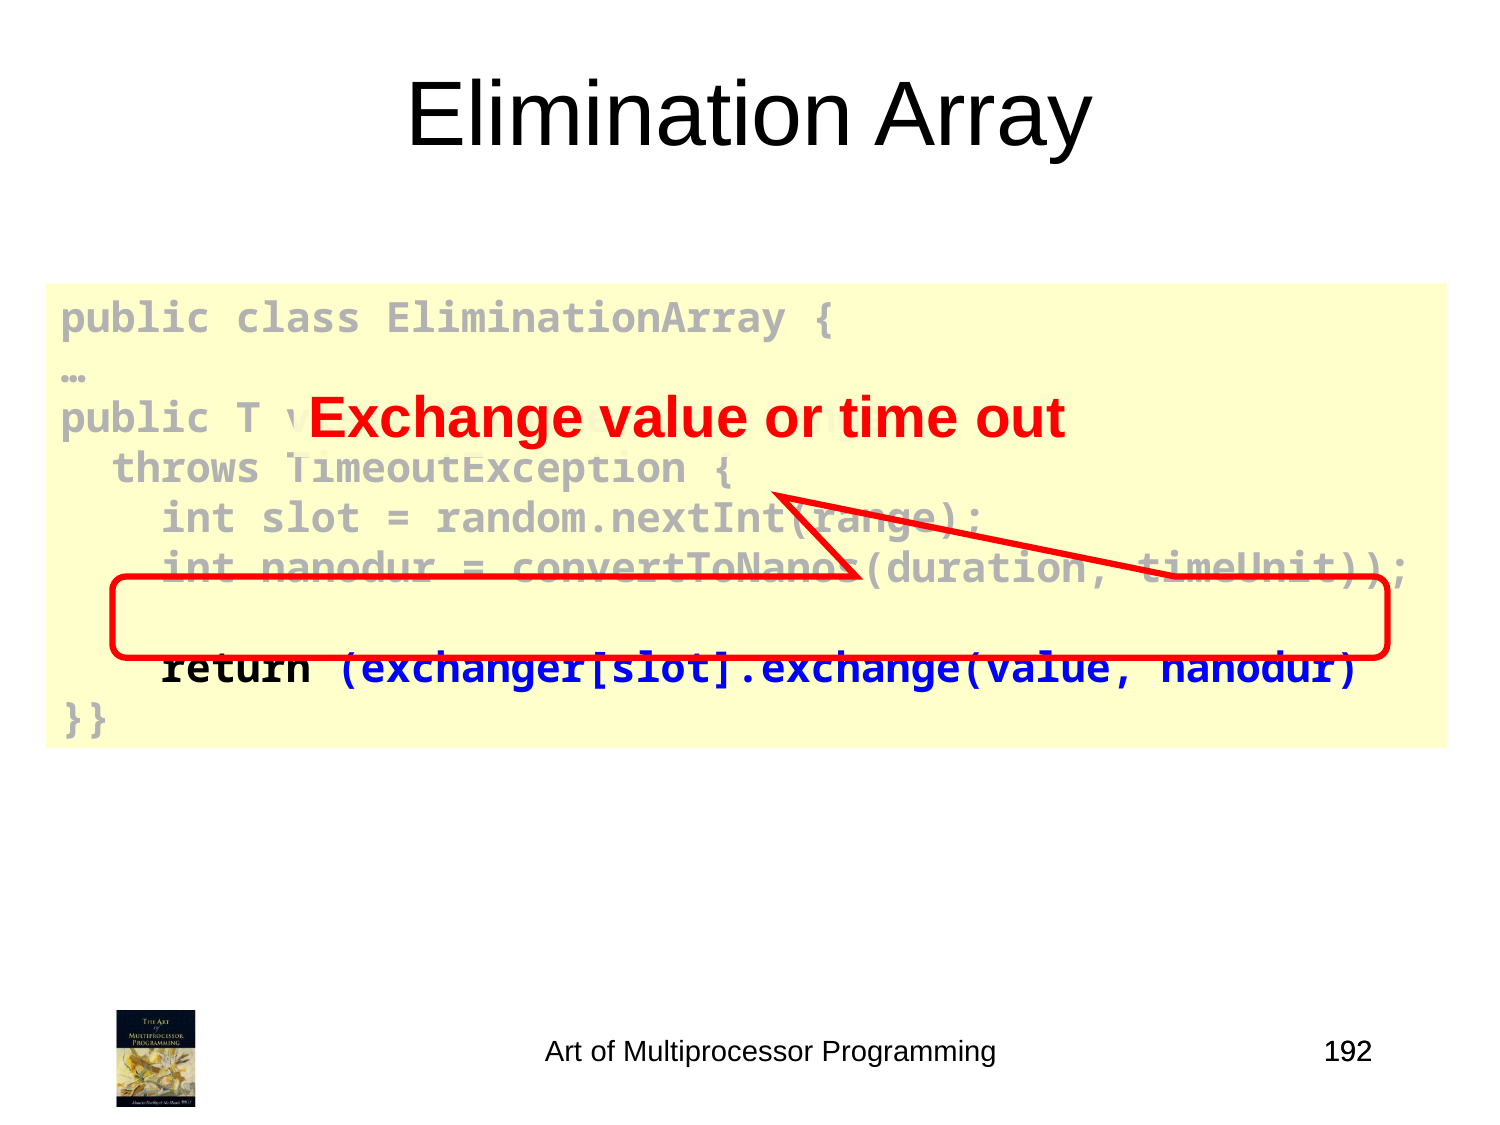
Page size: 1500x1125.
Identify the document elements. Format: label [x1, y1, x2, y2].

footer [512, 1024, 1030, 1101]
text_box [1074, 1024, 1388, 1100]
picture [107, 1010, 204, 1107]
text_box [46, 283, 1447, 749]
title [112, 14, 1388, 203]
